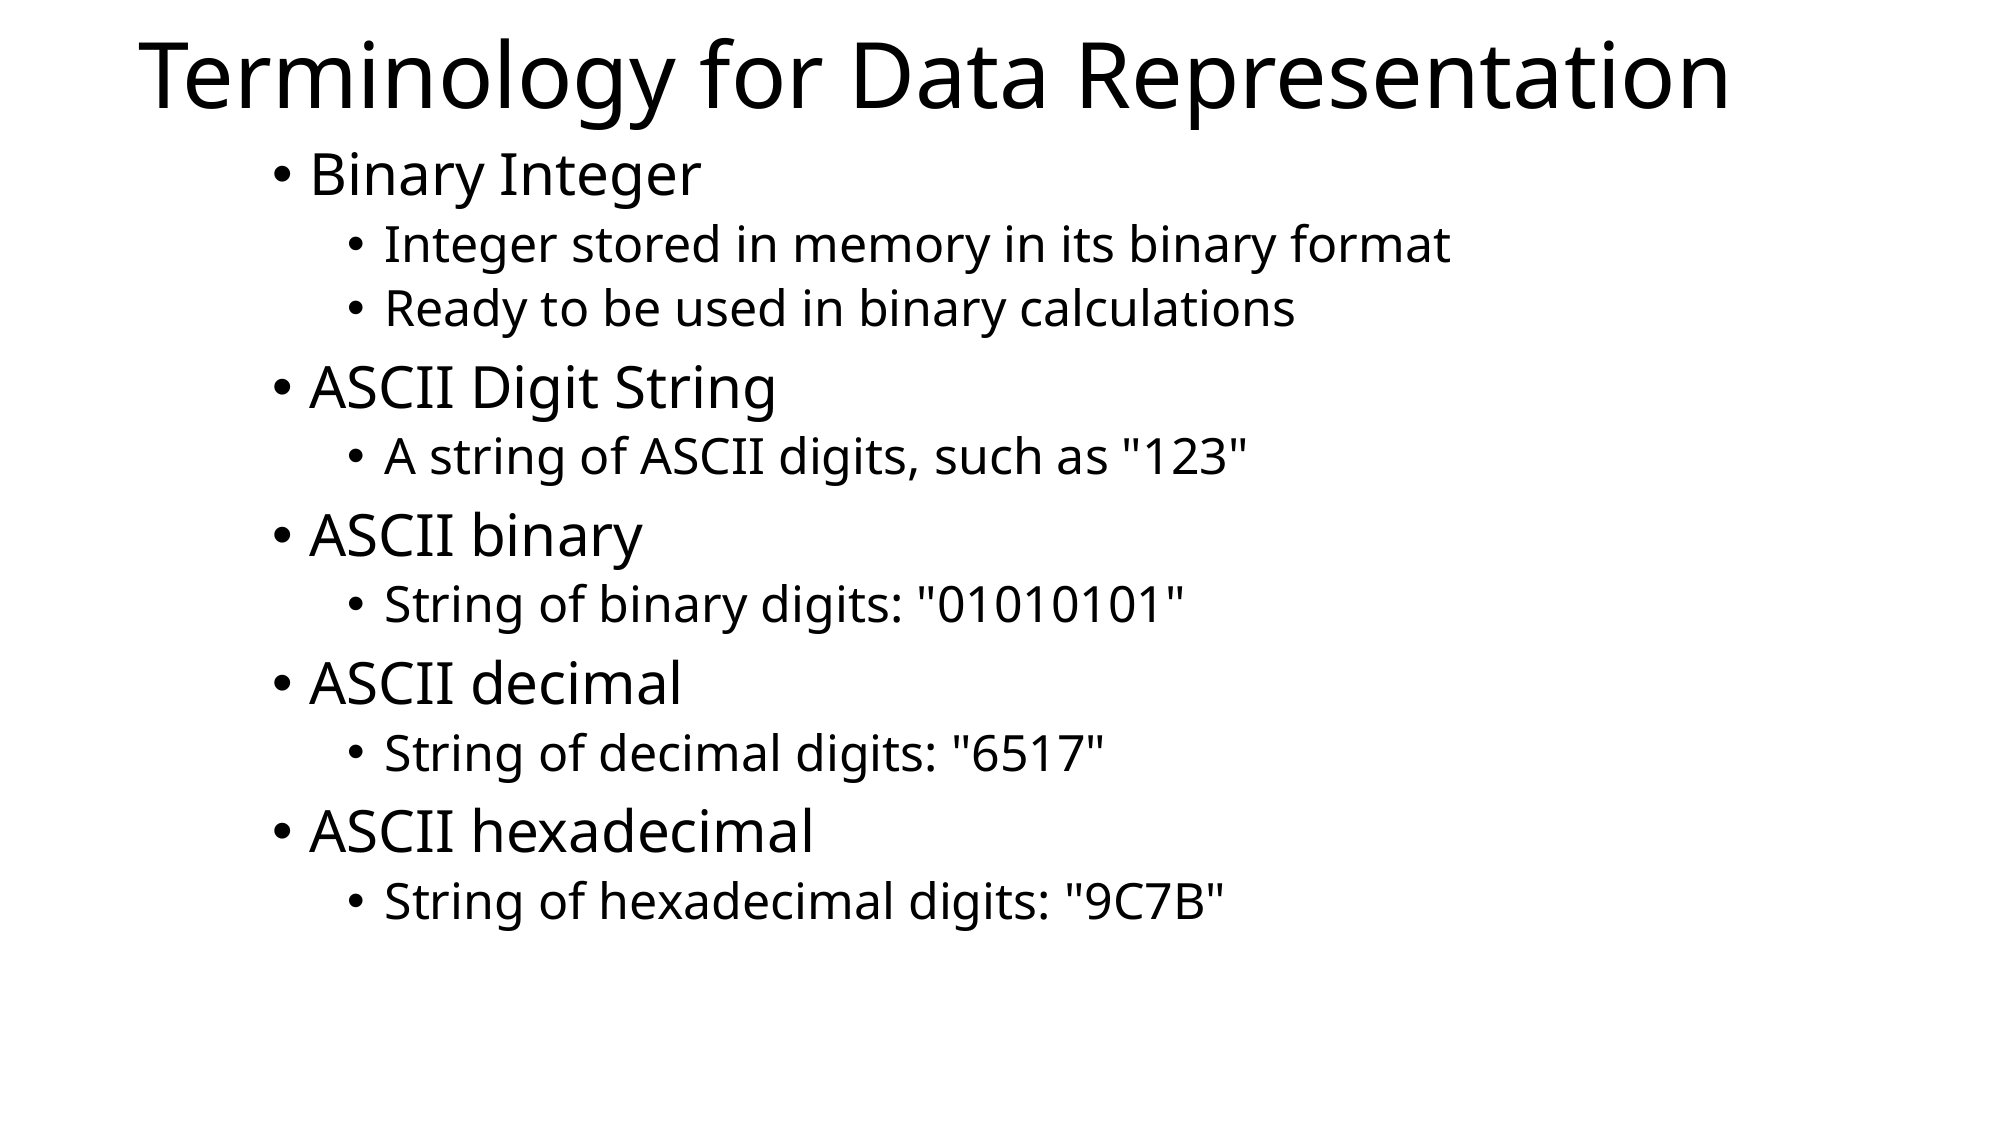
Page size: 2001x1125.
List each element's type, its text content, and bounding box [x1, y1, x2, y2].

title Terminology for Data Representation [123, 0, 1849, 158]
list Binary Integer Integer stored in memory in its binary format Ready to be used in binary calculations ASCII Digit String A string of ASCII digits, such as "123" ASCII binary String of binary digits: "01010101" ASCII decimal String of decimal digits: "6517" ASCII hexadecimal String of hexadecimal digits: "9C7B" [257, 138, 1671, 1026]
